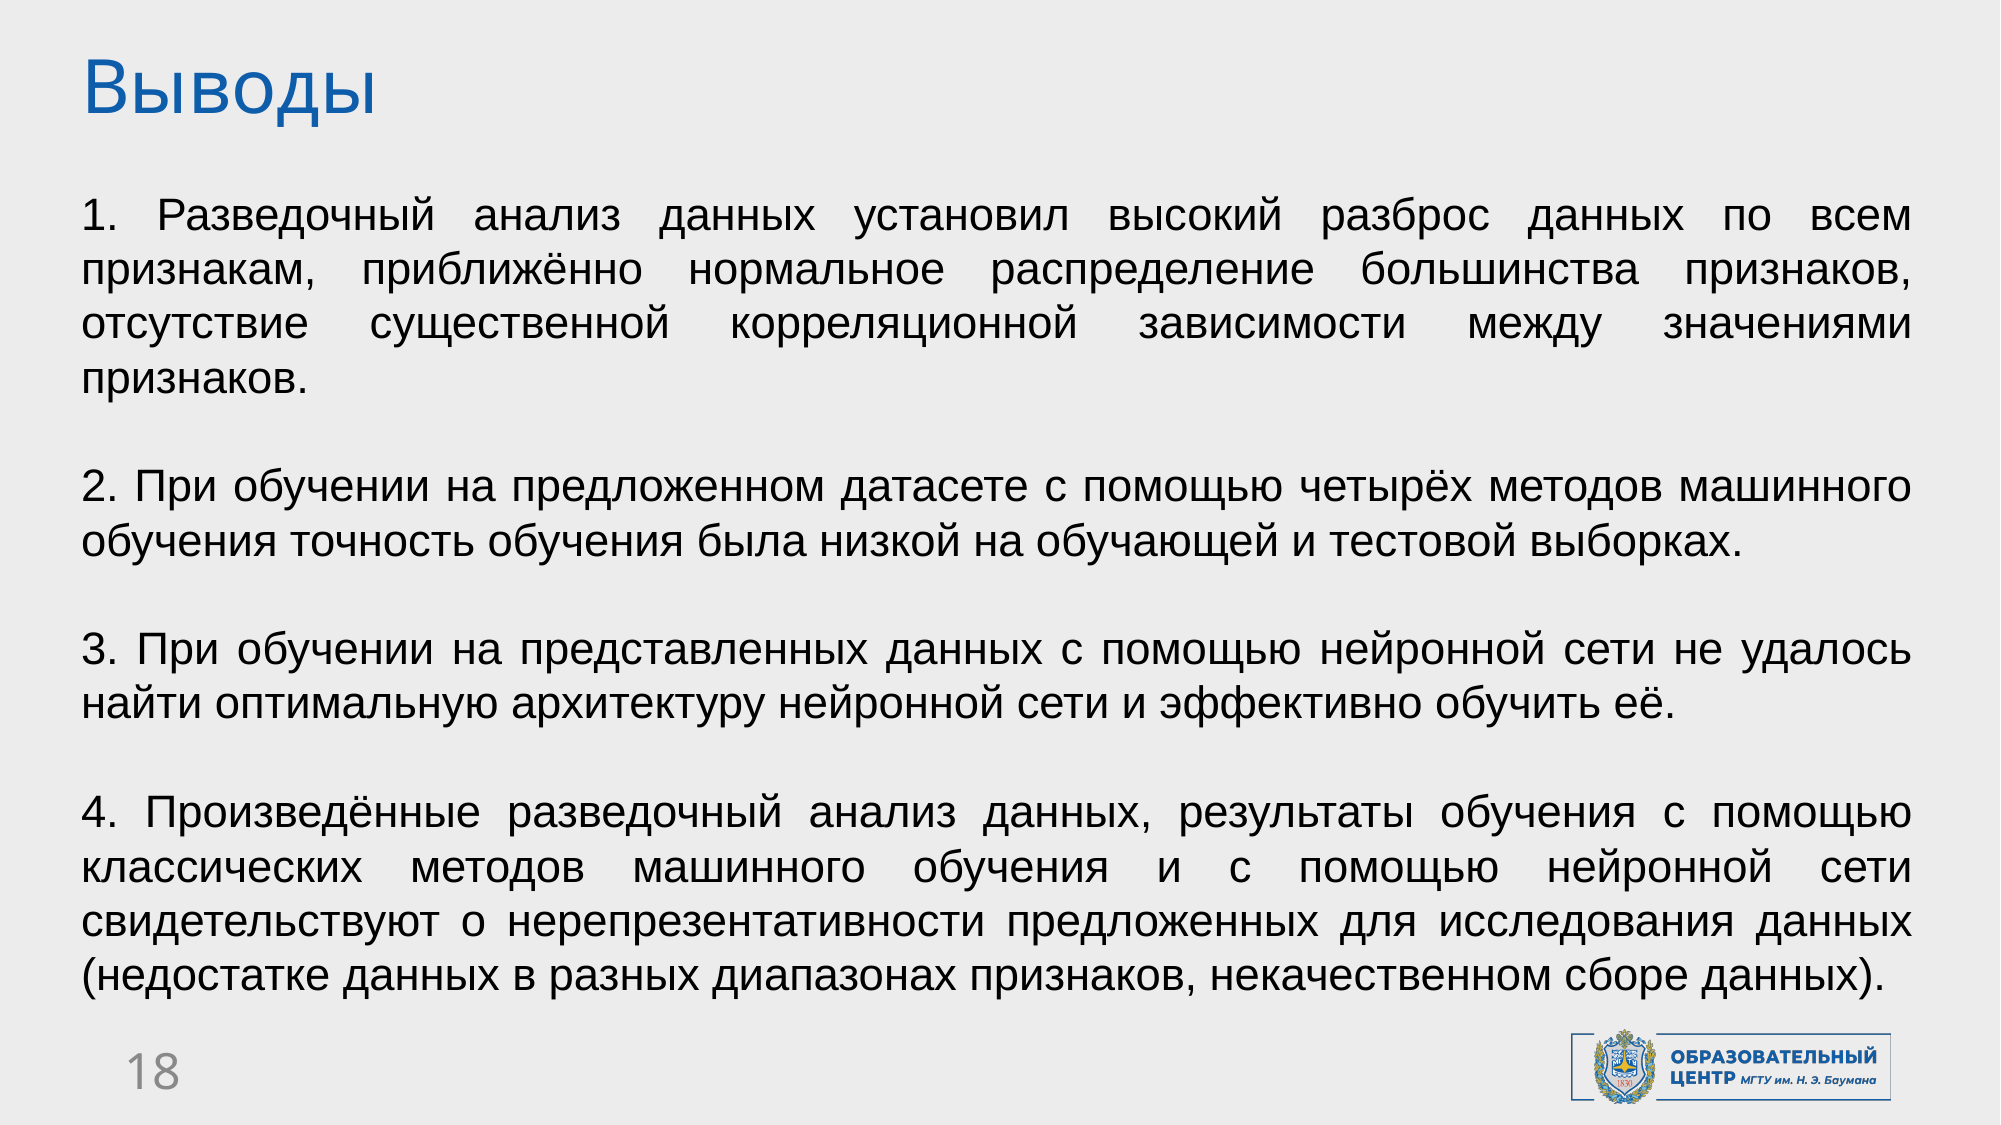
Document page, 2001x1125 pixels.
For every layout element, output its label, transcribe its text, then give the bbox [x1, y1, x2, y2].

picture [1571, 1029, 1891, 1104]
text_box 1. Разведочный анализ данных установил высокий разброс данных по всем признакам, приближённо нормальное распределение большинства признаков, отсутствие существенной корреляционной зависимости между значениями признаков. 2. При обучении на предложенном датасете с помощью четырёх методов машинного обучения точность обучения была низкой на обучающей и тестовой выборках. 3. При обучении на представленных данных с помощью нейронной сети не удалось найти оптимальную архитектуру нейронной сети и эффективно обучить её. 4. Произведённые разведочный анализ данных, результаты обучения с помощью классических методов машинного обучения и с помощью нейронной сети свидетельствуют о нерепрезентативности предложенных для исследования данных (недостатке данных в разных диапазонах признаков, некачественном сборе данных). [66, 177, 1929, 1014]
text_box Выводы [66, 21, 1929, 157]
text_box 18 [109, 1043, 247, 1104]
